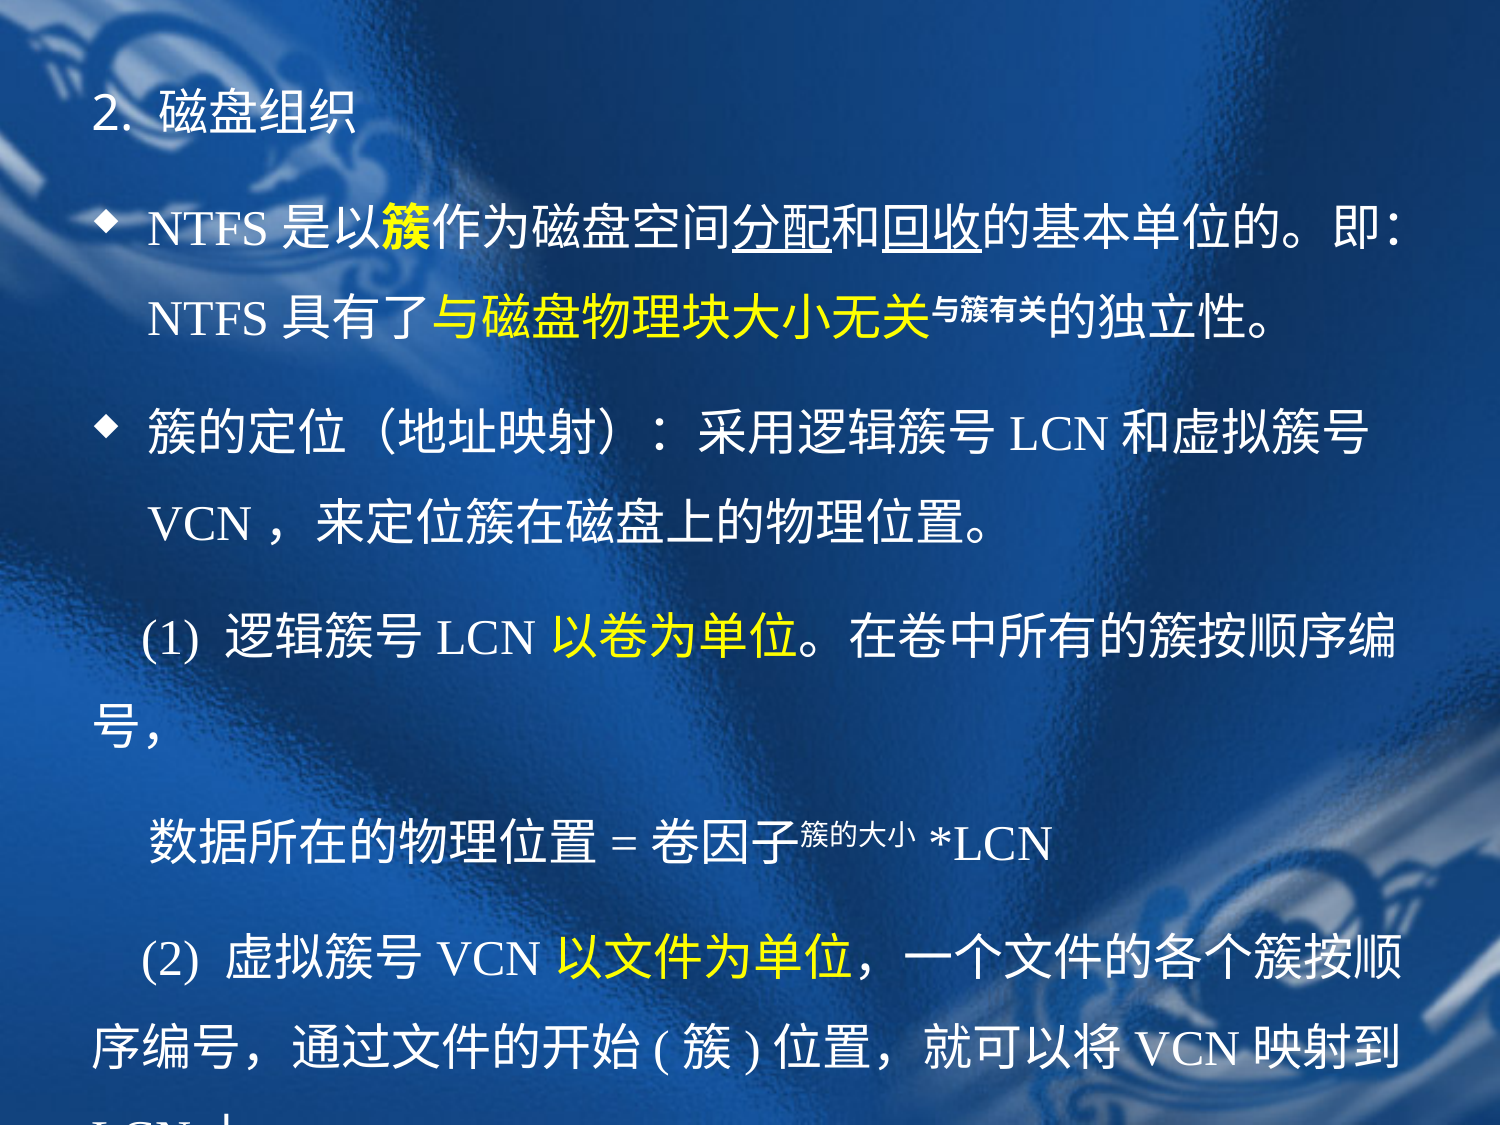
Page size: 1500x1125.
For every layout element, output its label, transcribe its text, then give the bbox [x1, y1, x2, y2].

text_box 2. 磁盘组织 NTFS是以簇作为磁盘空间分配和回收的基本单位的。即：NTFS具有了与磁盘物理块大小无关与簇有关的独立性。 簇的定位（地址映射）：采用逻辑簇号LCN和虚拟簇号VCN，来定位簇在磁盘上的物理位置。 (1) 逻辑簇号LCN以卷为单位。在卷中所有的簇按顺序编号， 数据所在的物理位置=卷因子簇的大小*LCN (2) 虚拟簇号VCN以文件为单位，一个文件的各个簇按顺序编号，通过文件的开始(簇)位置，就可以将VCN映射到LCN上。 [76, 42, 1459, 1125]
picture [0, 0, 1500, 1125]
